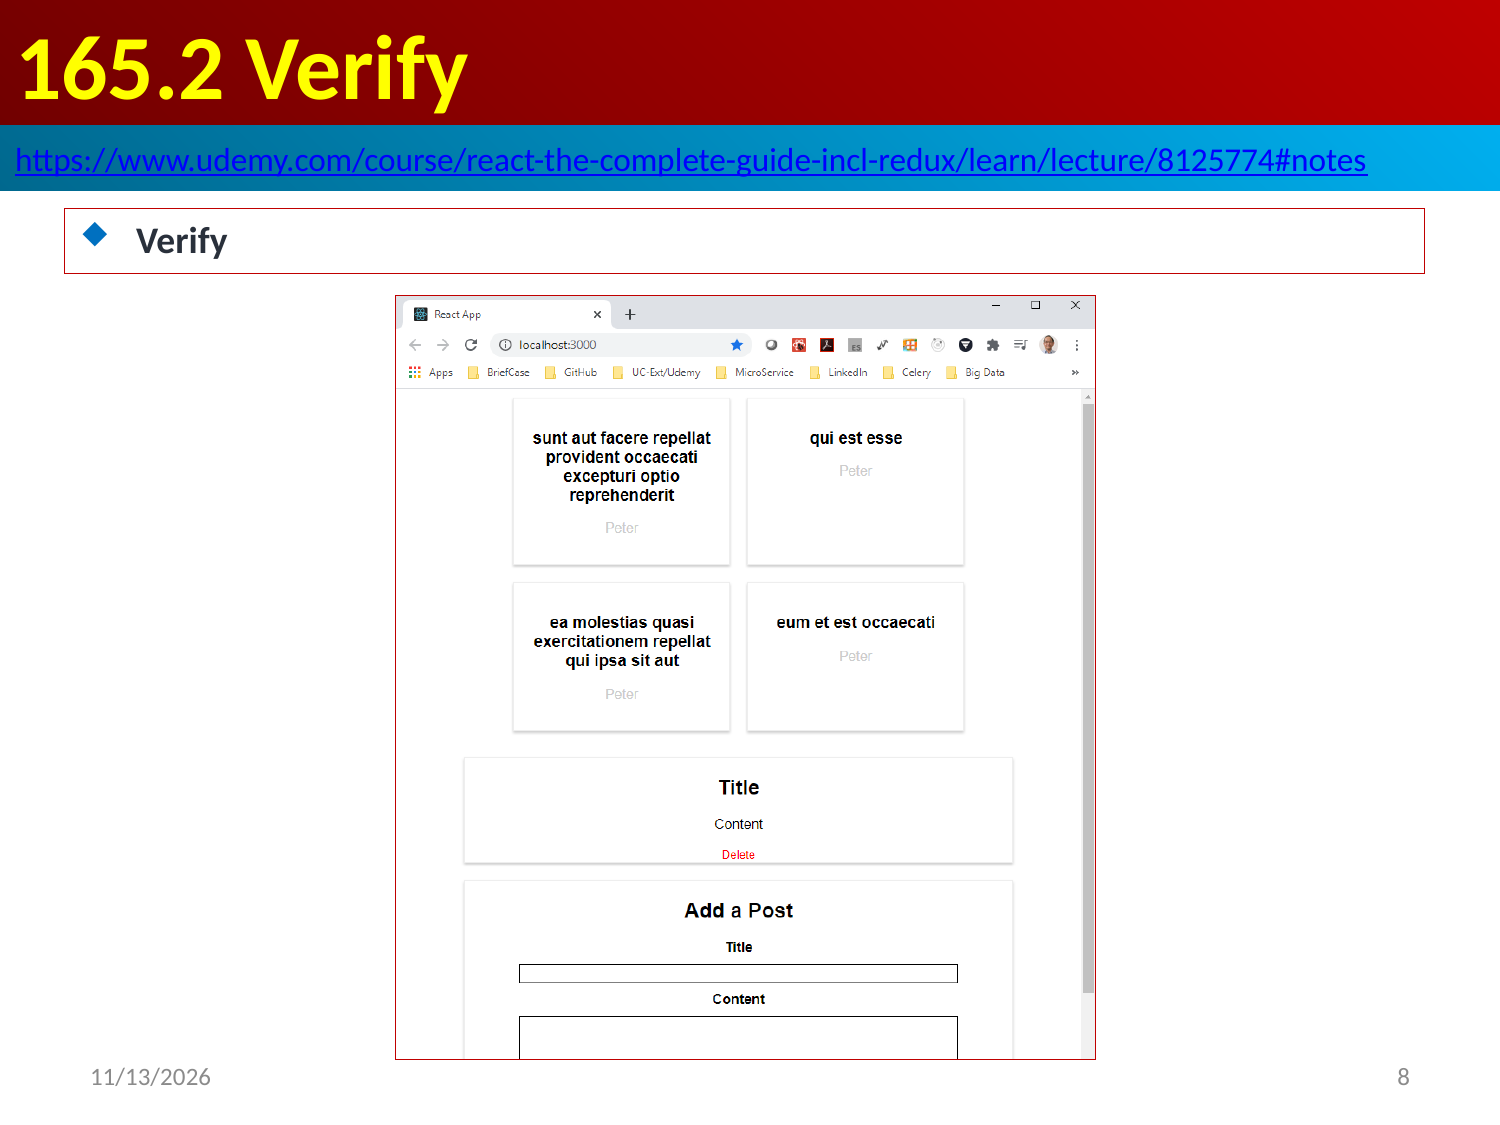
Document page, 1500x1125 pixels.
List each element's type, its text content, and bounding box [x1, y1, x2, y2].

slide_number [75, 1042, 425, 1109]
title 165.2 Verify [0, 0, 1500, 125]
picture [395, 295, 1097, 1060]
text_box https://www.udemy.com/course/react-the-complete-guide-incl-redux/learn/lecture/8125774#notes [0, 125, 1500, 191]
subtitle Verify [64, 208, 1425, 274]
slide_number 8 [1074, 1042, 1425, 1109]
